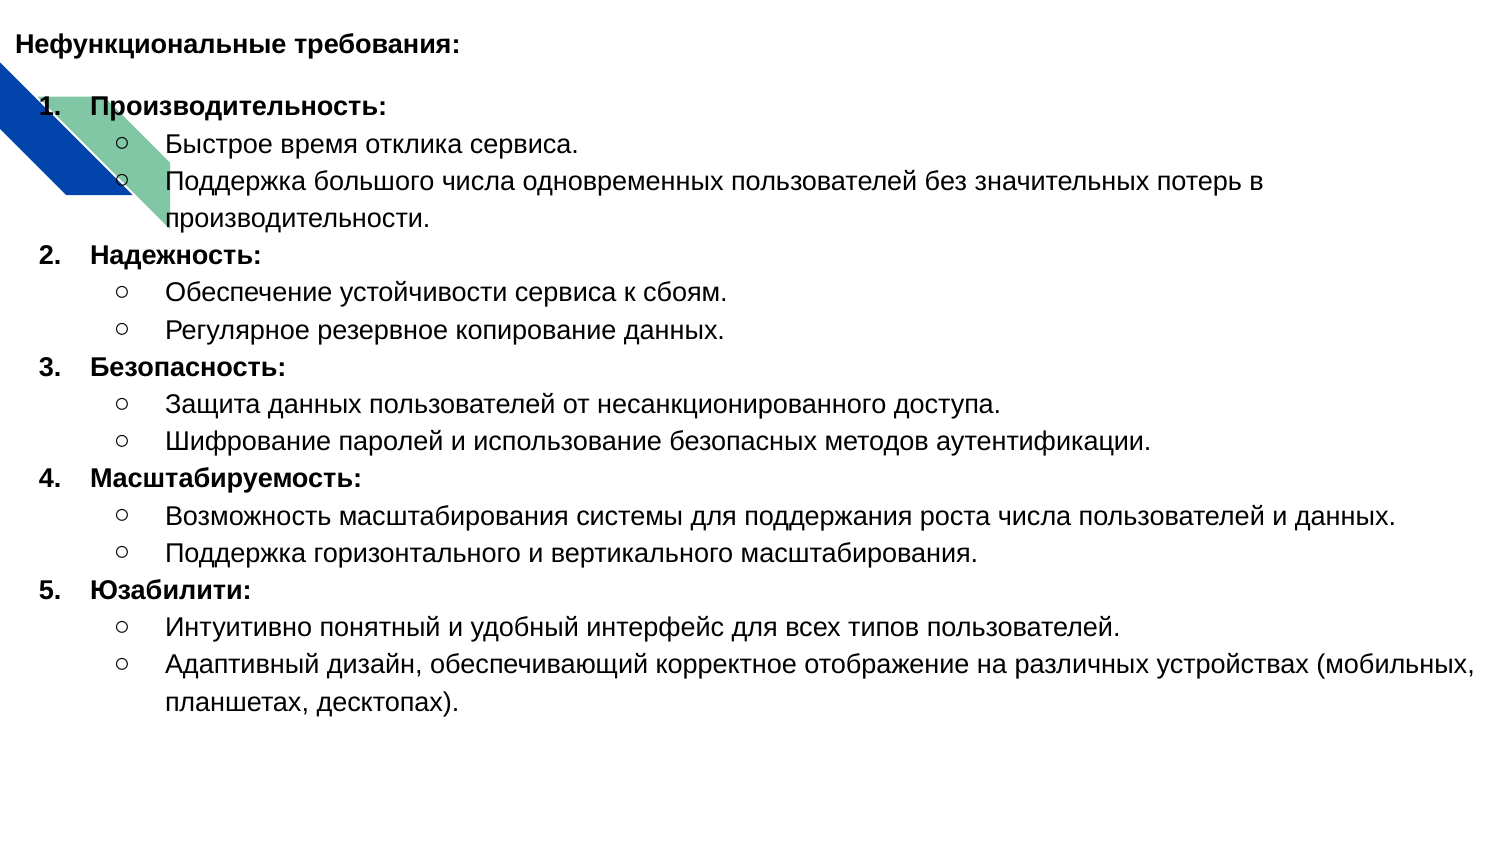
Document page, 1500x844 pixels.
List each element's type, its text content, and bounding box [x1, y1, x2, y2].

list Нефункциональные требования: Производительность: Быстрое время отклика сервиса. Поддержка большого числа одновременных пользователей без значительных потерь в производительности. Надежность: Обеспечение устойчивости сервиса к сбоям. Регулярное резервное копирование данных. Безопасность: Защита данных пользователей от несанкционированного доступа. Шифрование паролей и использование безопасных методов аутентификации. Масштабируемость: Возможность масштабирования системы для поддержания роста числа пользователей и данных. Поддержка горизонтального и вертикального масштабирования. Юзабилити: Интуитивно понятный и удобный интерфейс для всех типов пользователей. Адаптивный дизайн, обеспечивающий корректное отображение на различных устройствах (мобильных, планшетах, десктопах). [0, 6, 1500, 827]
